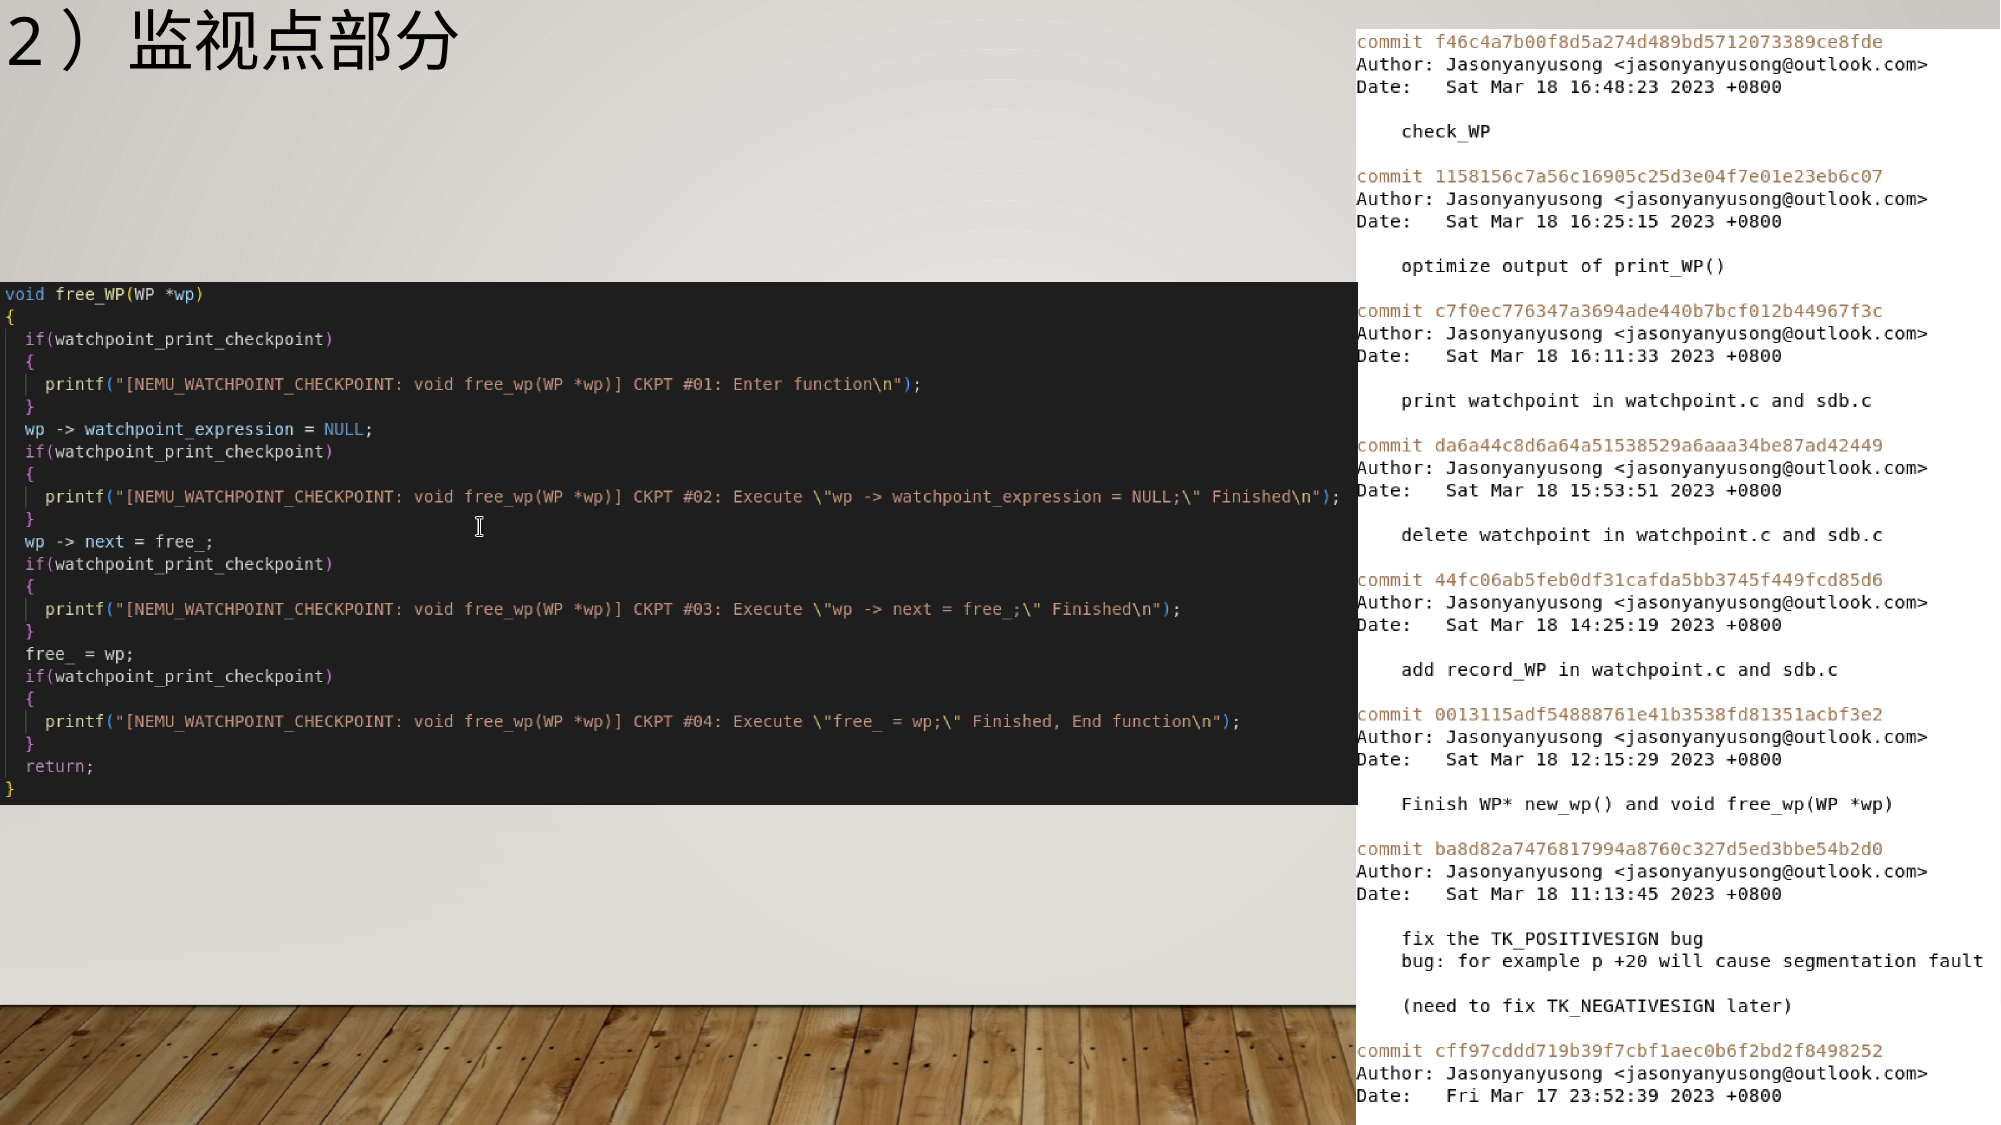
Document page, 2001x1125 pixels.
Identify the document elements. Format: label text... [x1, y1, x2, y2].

title 2）监视点部分 [0, 0, 1567, 173]
picture [0, 29, 2000, 1125]
